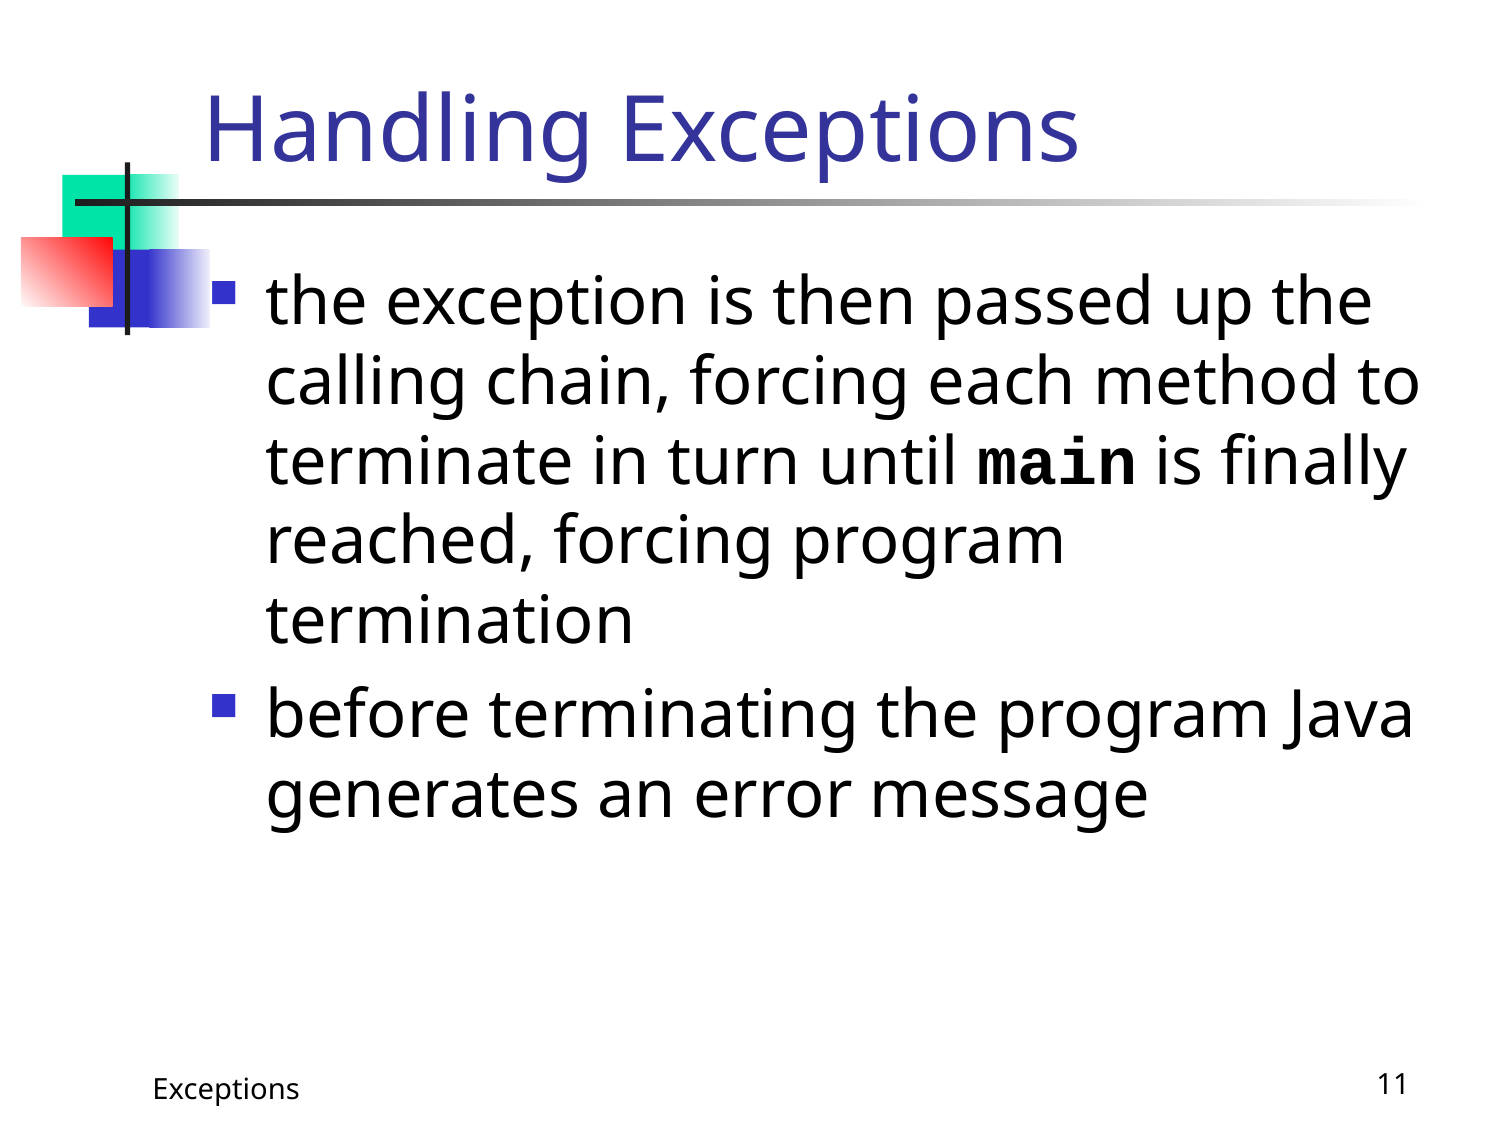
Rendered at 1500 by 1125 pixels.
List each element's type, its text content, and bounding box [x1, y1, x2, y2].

title Handling Exceptions [187, 0, 1467, 188]
slide_number 11 [1112, 1037, 1426, 1113]
footer Exceptions [137, 1037, 613, 1113]
list the exception is then passed up the calling chain, forcing each method to terminate in turn until main is finally reached, forcing program termination before terminating the program Java generates an error message [193, 249, 1470, 1007]
